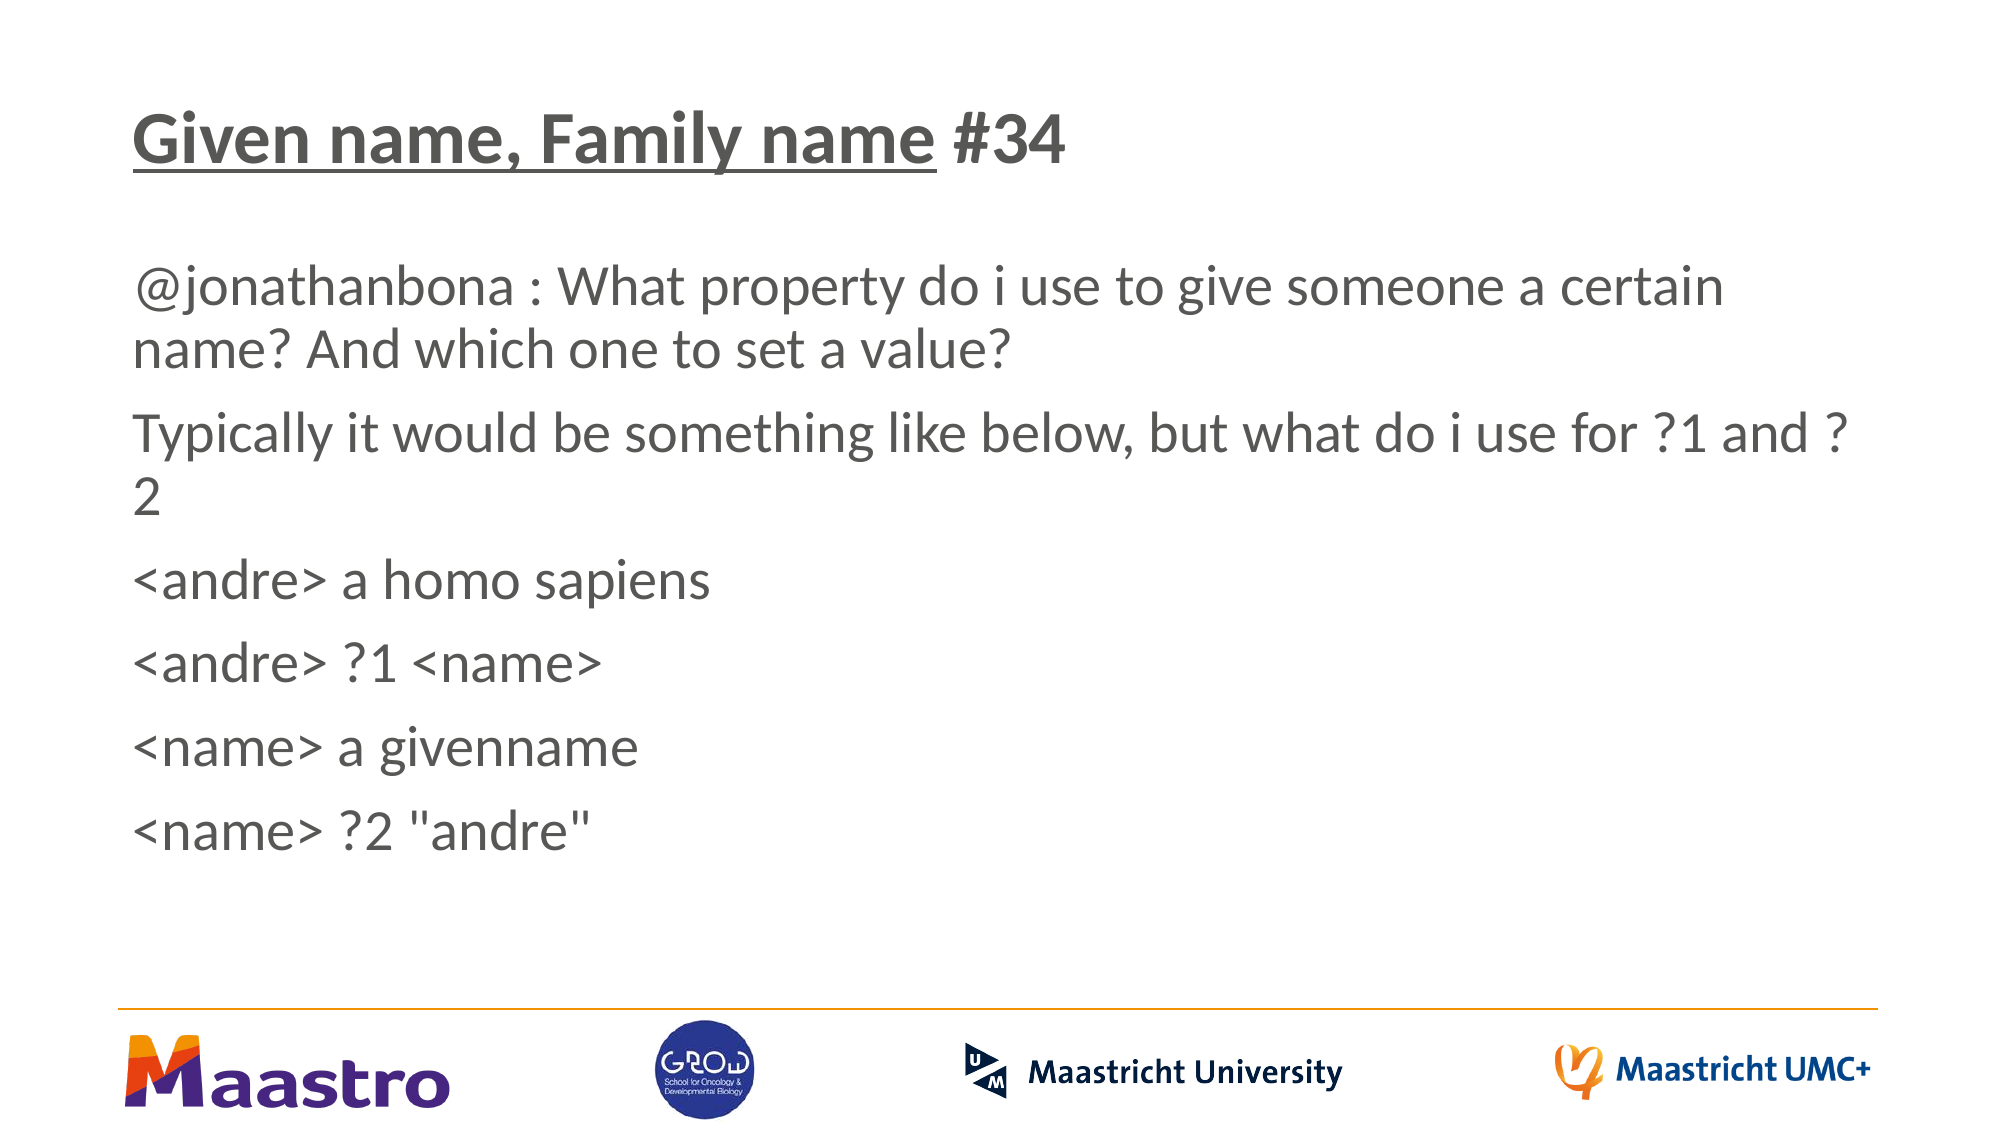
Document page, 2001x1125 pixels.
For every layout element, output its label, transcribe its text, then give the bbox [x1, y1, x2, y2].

title Given name, Family name #34 [118, 91, 1894, 200]
picture [1547, 1036, 1878, 1105]
picture [645, 1016, 761, 1124]
list @jonathanbona : What property do i use to give someone a certain name? And which one to set a value? Typically it would be something like below, but what do i use for ?1 and ?2 <andre> a homo sapiens <andre> ?1 <name> <name> a givenname <name> ?2 "andre" [118, 247, 1894, 942]
picture [951, 1028, 1357, 1113]
